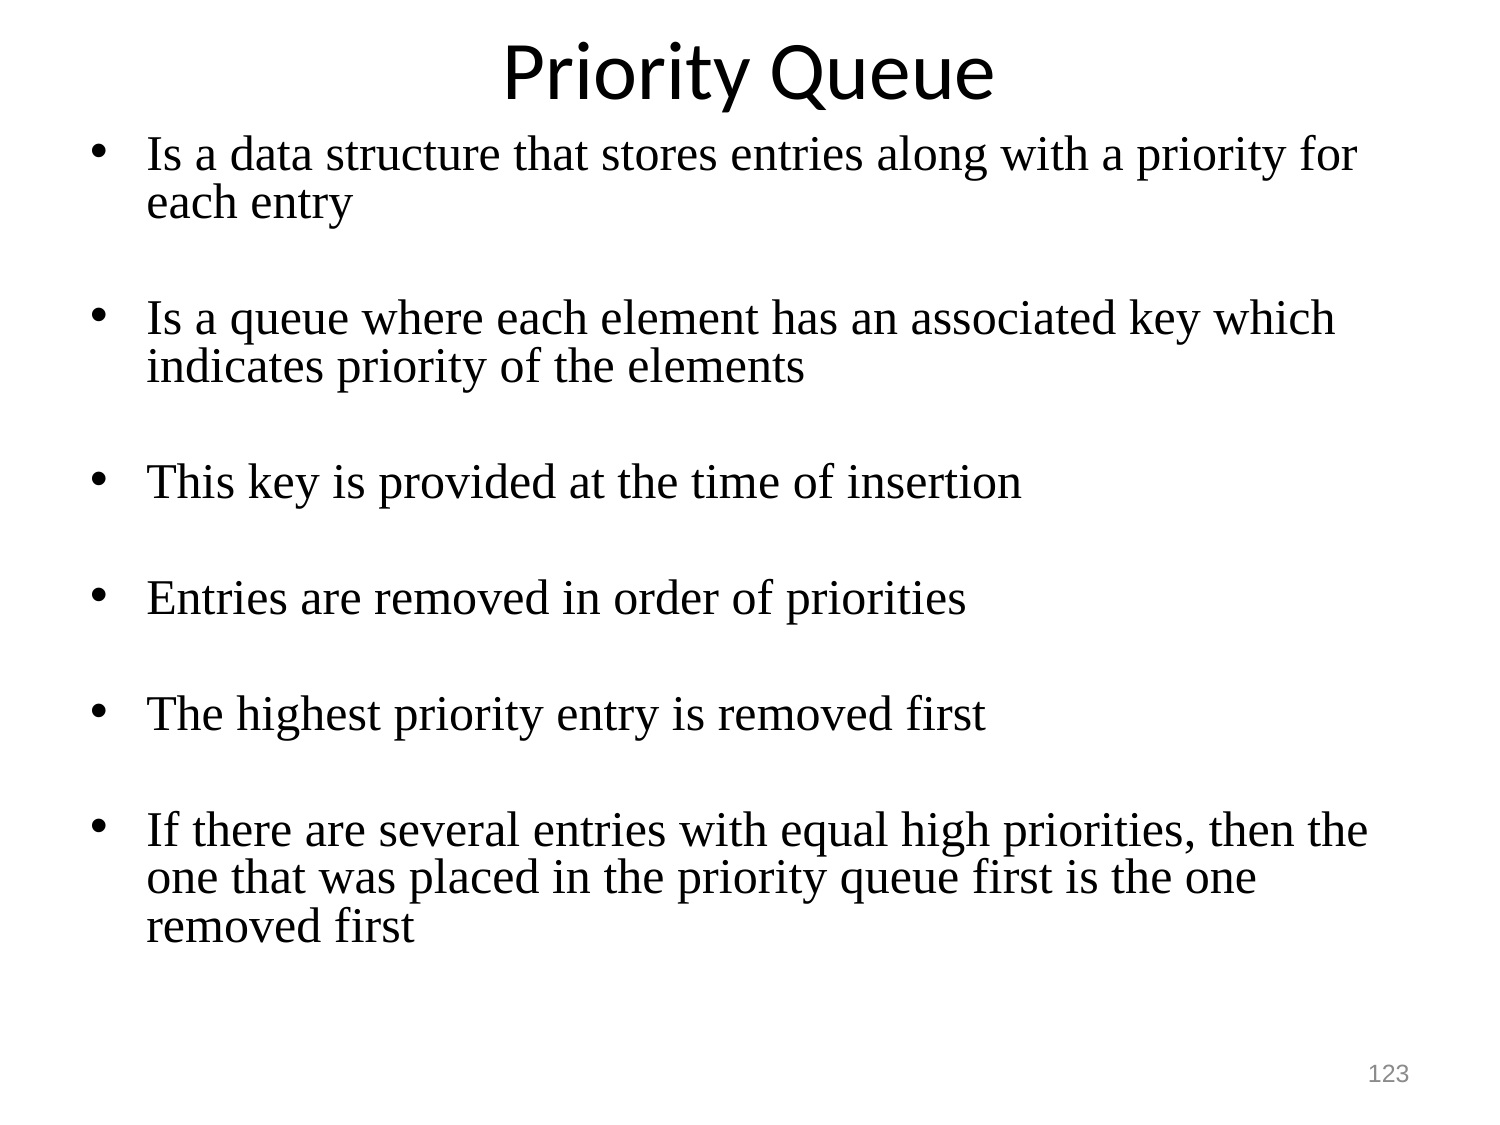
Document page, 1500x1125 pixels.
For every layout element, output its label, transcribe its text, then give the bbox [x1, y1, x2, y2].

title Priority Queue [75, 45, 1425, 88]
list Is a data structure that stores entries along with a priority for each entry Is a queue where each element has an associated key which indicates priority of the elements This key is provided at the time of insertion Entries are removed in order of priorities The highest priority entry is removed first If there are several entries with equal high priorities, then the one that was placed in the priority queue first is the one removed first [75, 125, 1425, 1063]
slide_number 123 [1074, 1063, 1425, 1103]
